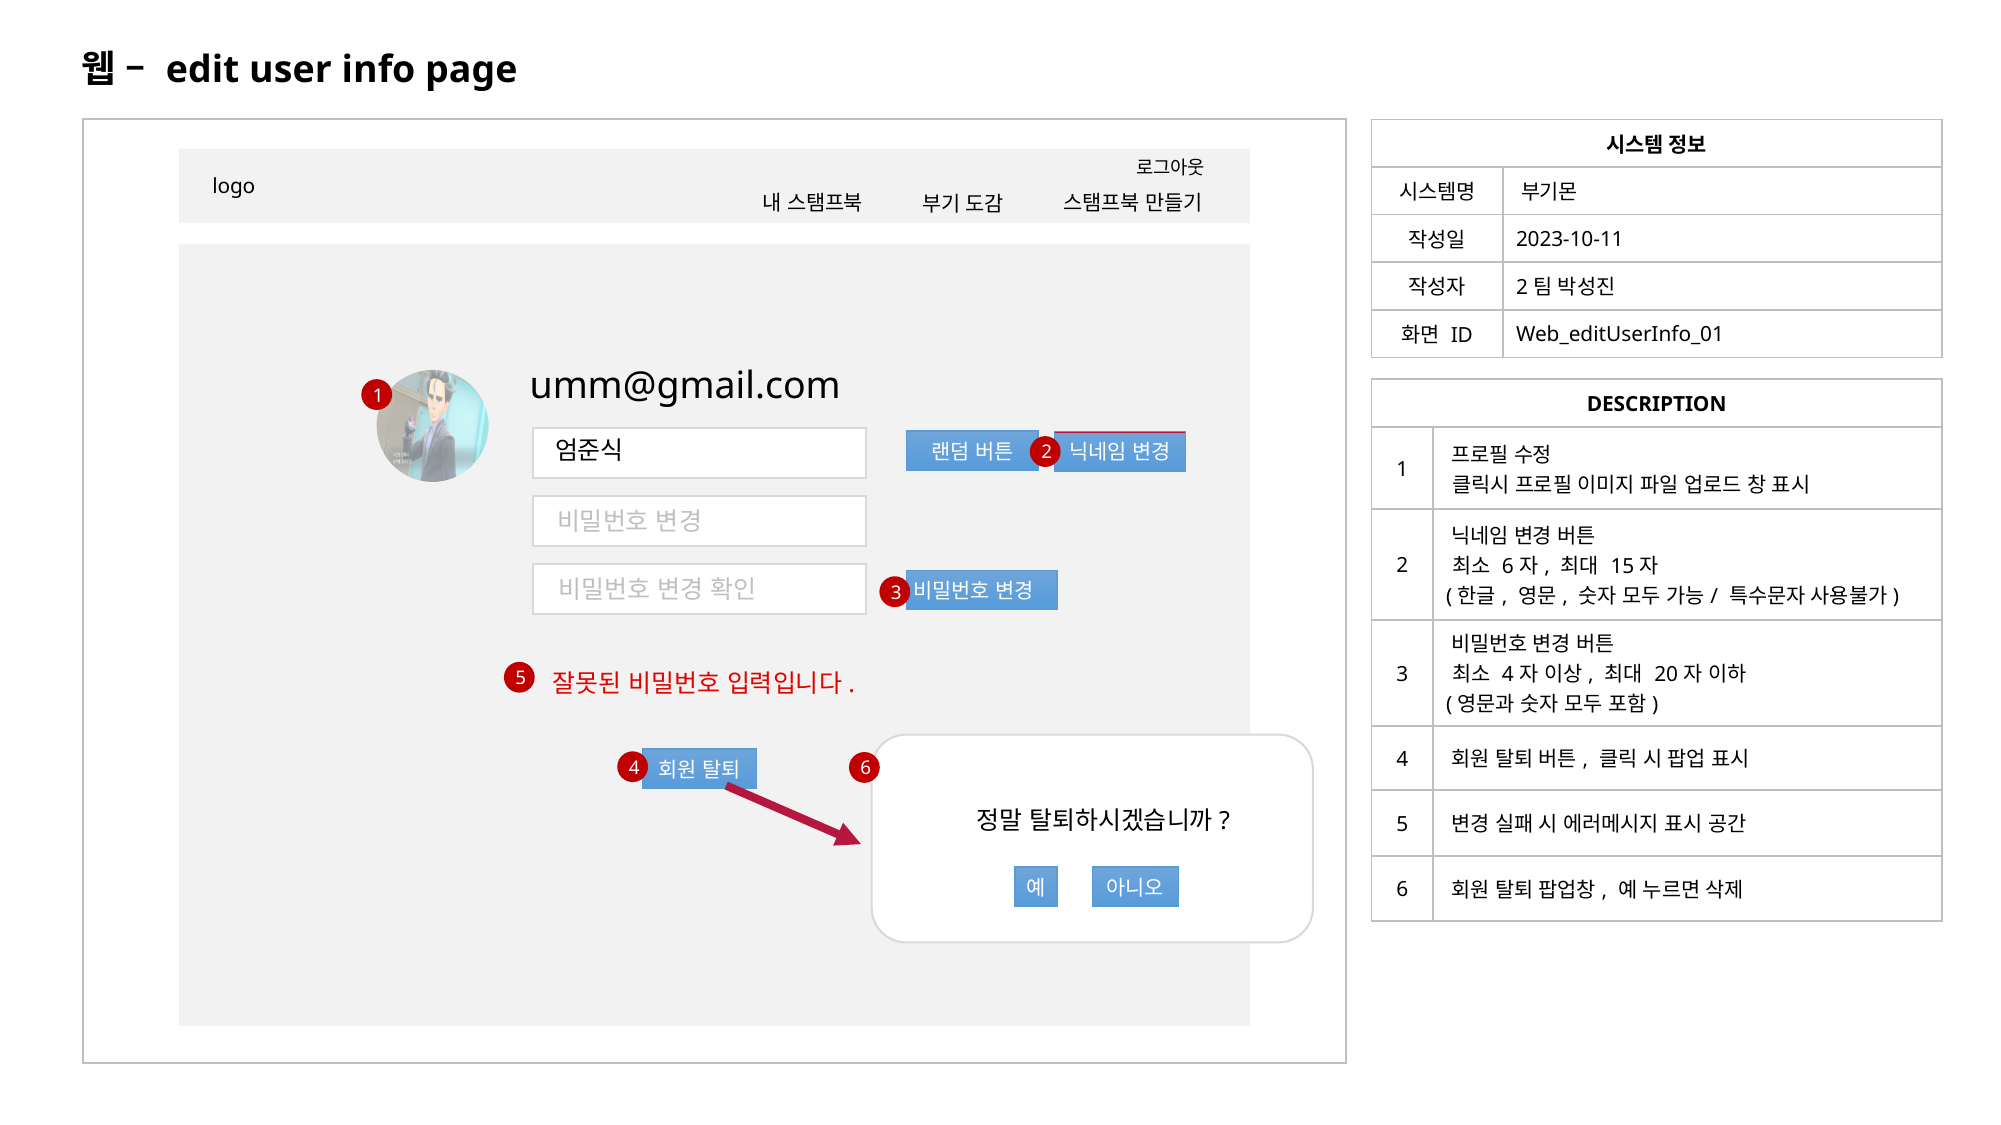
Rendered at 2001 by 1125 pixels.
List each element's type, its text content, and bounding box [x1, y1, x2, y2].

text_box 4 [616, 750, 650, 784]
table_cell 프로필 수정 클릭시 프로필 이미지 파일 업로드 창 표시 [1434, 428, 1941, 508]
text_box 비밀번호 변경 확인 [551, 566, 765, 611]
table_cell 4 [1372, 727, 1432, 789]
table_cell 2팀 박성진 [1504, 263, 1941, 309]
text_box umm@gmail.com [522, 353, 849, 414]
table_cell 작성자 [1372, 263, 1502, 309]
text_box 비밀번호 변경 [906, 570, 1057, 610]
text_box 예 [1014, 866, 1058, 907]
text_box 내 스탬프북 [747, 182, 878, 222]
table_cell 비밀번호 변경 버튼 최소 4자 이상, 최대 20자 이하 (영문과 숫자 모두 포함) [1434, 621, 1941, 725]
text_box 5 [502, 660, 536, 694]
table_cell 부기몬 [1504, 168, 1941, 214]
text_box 엄준식 [547, 427, 632, 473]
table_cell 2023-10-11 [1504, 215, 1941, 261]
text_box logo [197, 165, 271, 205]
text_box [726, 785, 862, 845]
text_box 회원 탈퇴 [642, 748, 757, 789]
text_box [533, 427, 867, 479]
table_cell 회원 탈퇴 버튼, 클릭 시 팝업 표시 [1434, 727, 1941, 789]
text_box [533, 495, 867, 547]
text_box 닉네임 변경 [1054, 431, 1186, 472]
text_box [871, 734, 1313, 943]
table_cell 변경 실패 시 에러메시지 표시 공간 [1434, 791, 1941, 855]
table_cell 화면 ID [1372, 311, 1502, 357]
table_cell 회원 탈퇴 팝업창, 예 누르면 삭제 [1434, 857, 1941, 920]
table_header DESCRIPTION [1372, 380, 1941, 426]
table_cell 5 [1372, 791, 1432, 855]
text_box [82, 119, 1346, 1064]
text_box [179, 244, 1251, 1026]
text_box 랜덤 버튼 [906, 430, 1039, 471]
table_cell Web_editUserInfo_01 [1504, 311, 1941, 357]
text_box 6 [847, 750, 881, 784]
table_cell 6 [1372, 857, 1432, 920]
text_box 3 [878, 575, 912, 609]
table_cell 작성일 [1372, 215, 1502, 261]
table_cell 2 [1372, 510, 1432, 619]
text_box 비밀번호 변경 [549, 497, 710, 543]
table_cell 1 [1372, 428, 1432, 508]
text_box 스탬프북 만들기 [1048, 181, 1218, 222]
table_header 시스템 정보 [1372, 120, 1941, 166]
text_box 1 [360, 378, 394, 412]
text_box 정말 탈퇴하시겠습니까? [968, 796, 1238, 842]
text_box 부기 도감 [907, 183, 1019, 223]
text_box 잘못된 비밀번호 입력입니다. [544, 660, 863, 705]
table_cell 시스템명 [1372, 168, 1502, 214]
text_box 웹 – edit user info page [73, 37, 526, 98]
text_box [178, 148, 1251, 224]
text_box 2 [1028, 435, 1062, 468]
table_cell 3 [1372, 621, 1432, 725]
text_box [376, 369, 489, 482]
table_cell 닉네임 변경 버튼 최소 6자, 최대 15자 (한글, 영문, 숫자 모두 가능/ 특수문자 사용불가) [1434, 510, 1941, 619]
text_box 아니오 [1092, 866, 1179, 907]
text_box [533, 563, 867, 615]
text_box 로그아웃 [1121, 148, 1220, 186]
